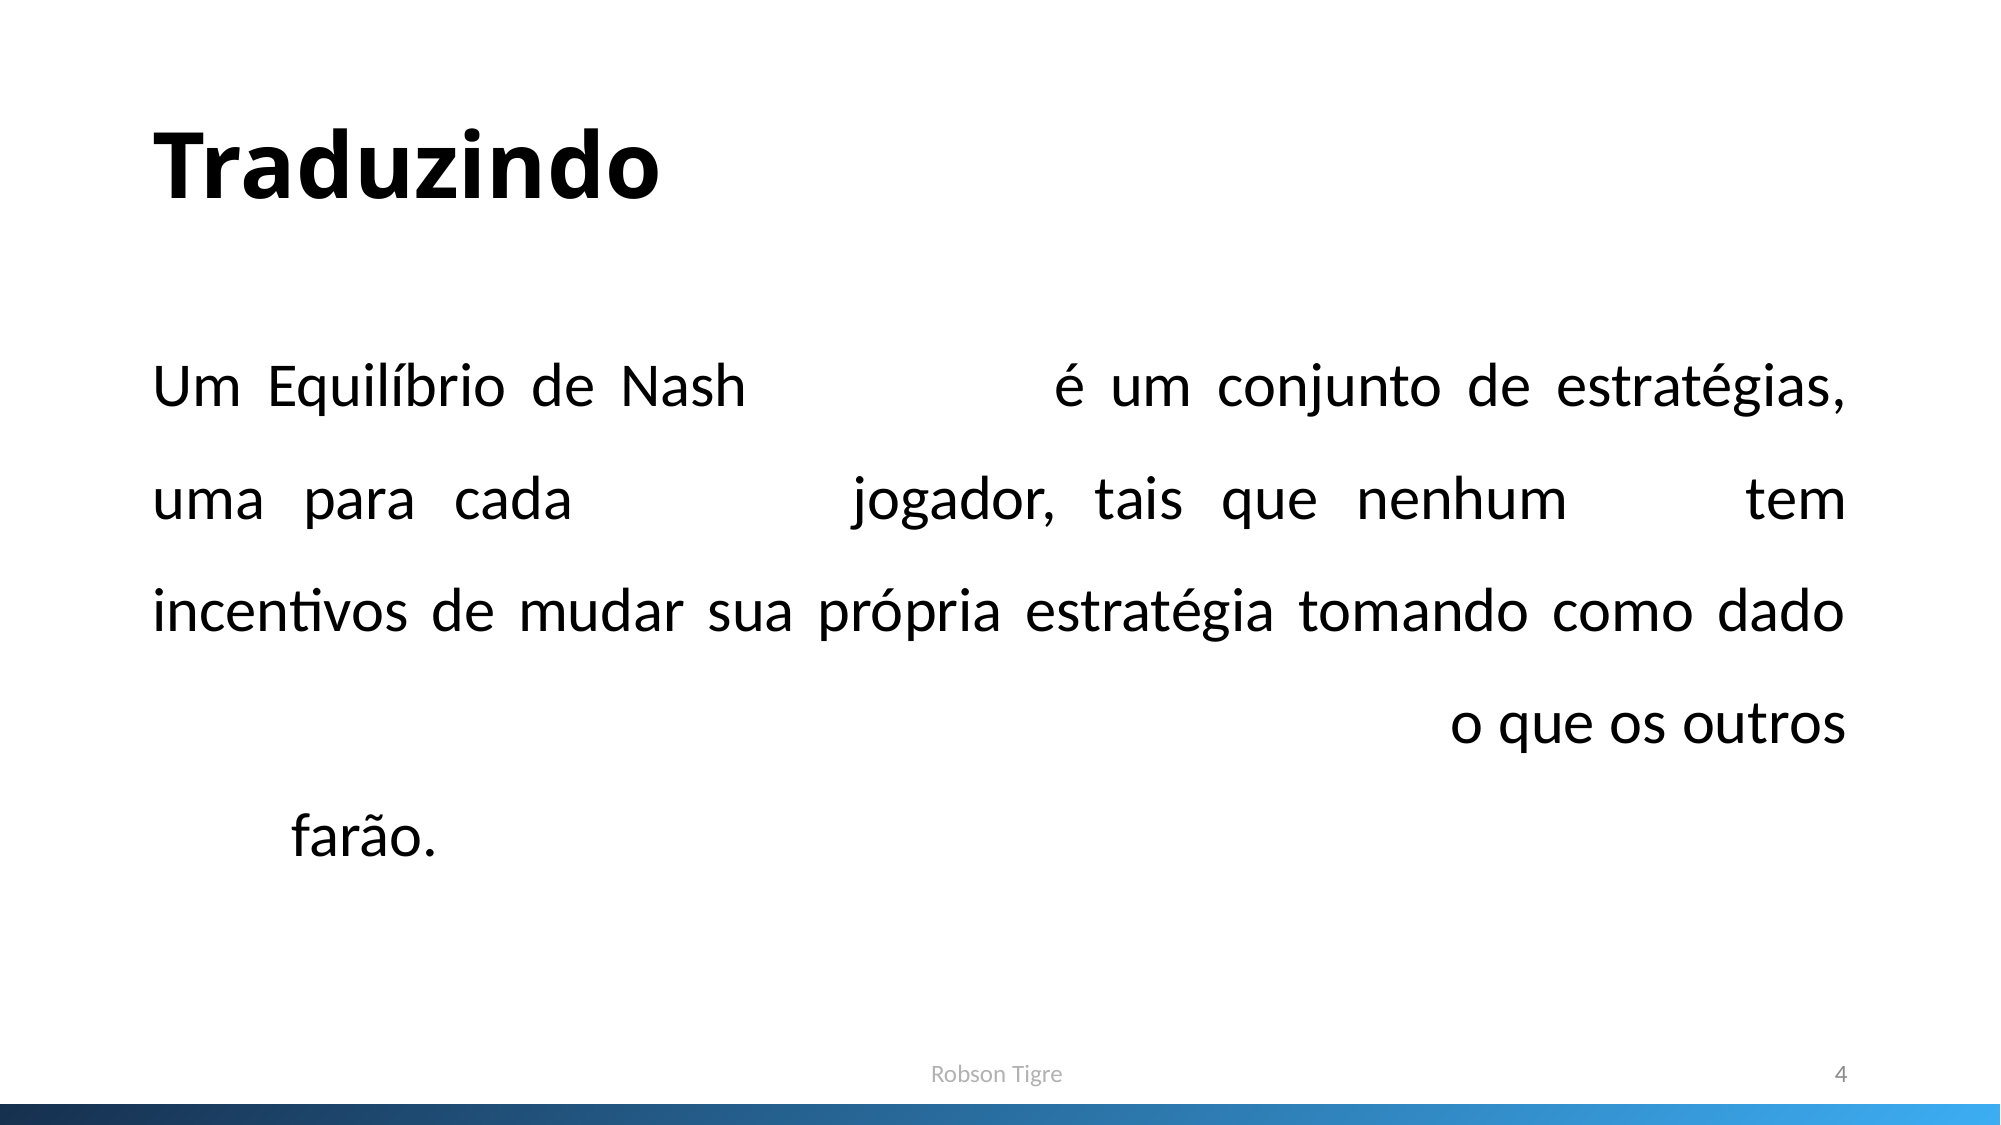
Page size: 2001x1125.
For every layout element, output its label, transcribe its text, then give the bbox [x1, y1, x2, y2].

title Traduzindo [137, 59, 1863, 278]
list Um Equilíbrio de Nash Bayesiano é um conjunto de estratégias, uma para cada tipo de jogador, tais que nenhum tipo tem incentivos de mudar sua própria estratégia tomando como dado suas crenças sobre os tipos dos outros jogadores e o que os outros tipos farão. [137, 299, 1863, 1014]
footer Robson Tigre [662, 1042, 1338, 1103]
slide_number 4 [1412, 1042, 1863, 1103]
